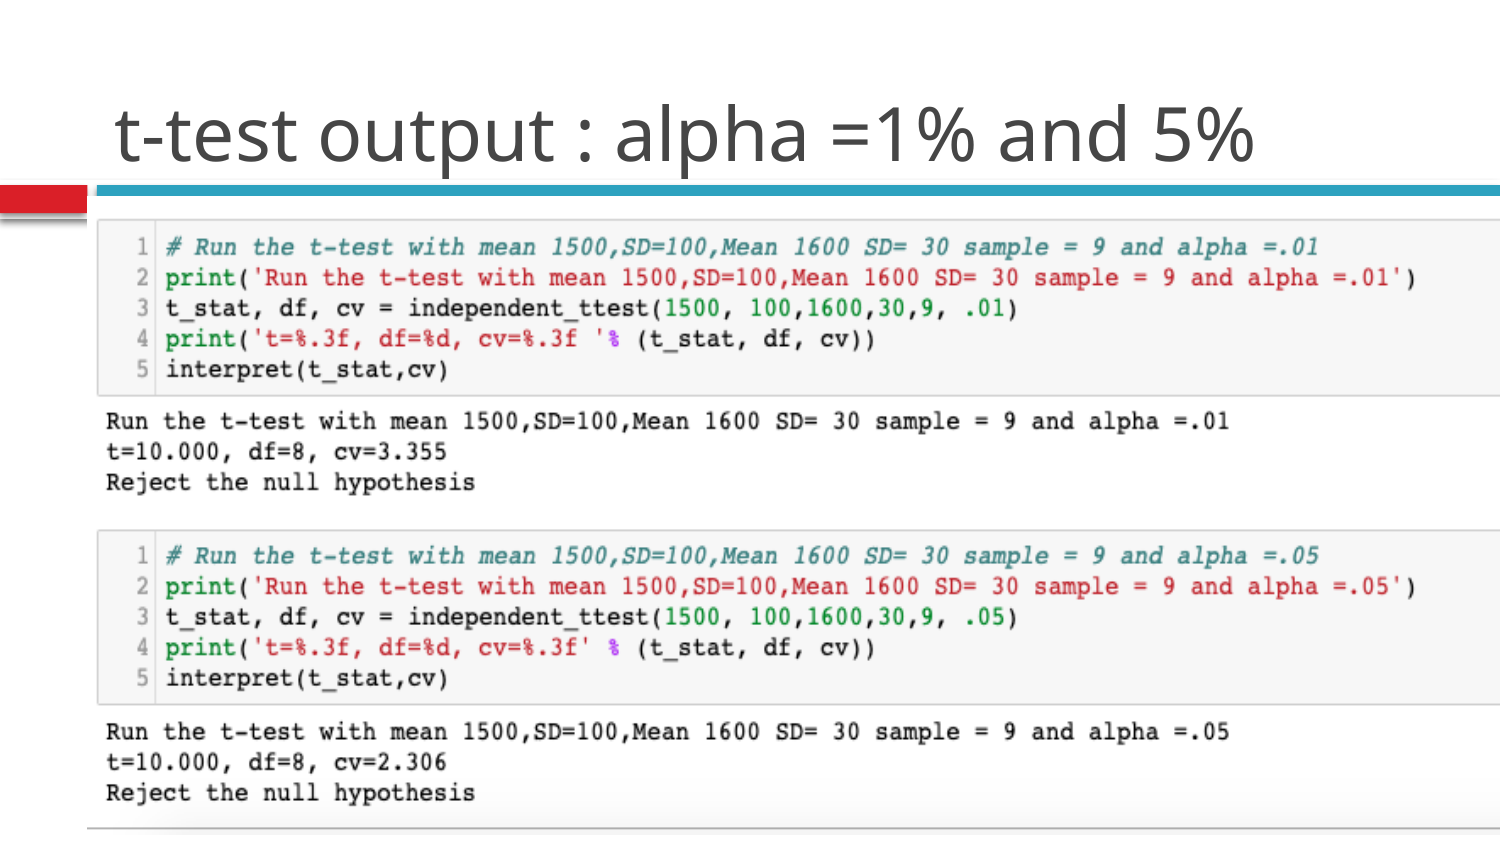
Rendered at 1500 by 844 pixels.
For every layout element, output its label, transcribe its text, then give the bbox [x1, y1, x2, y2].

picture [87, 196, 1500, 835]
title t-test output : alpha =1% and 5% [99, 19, 1438, 185]
